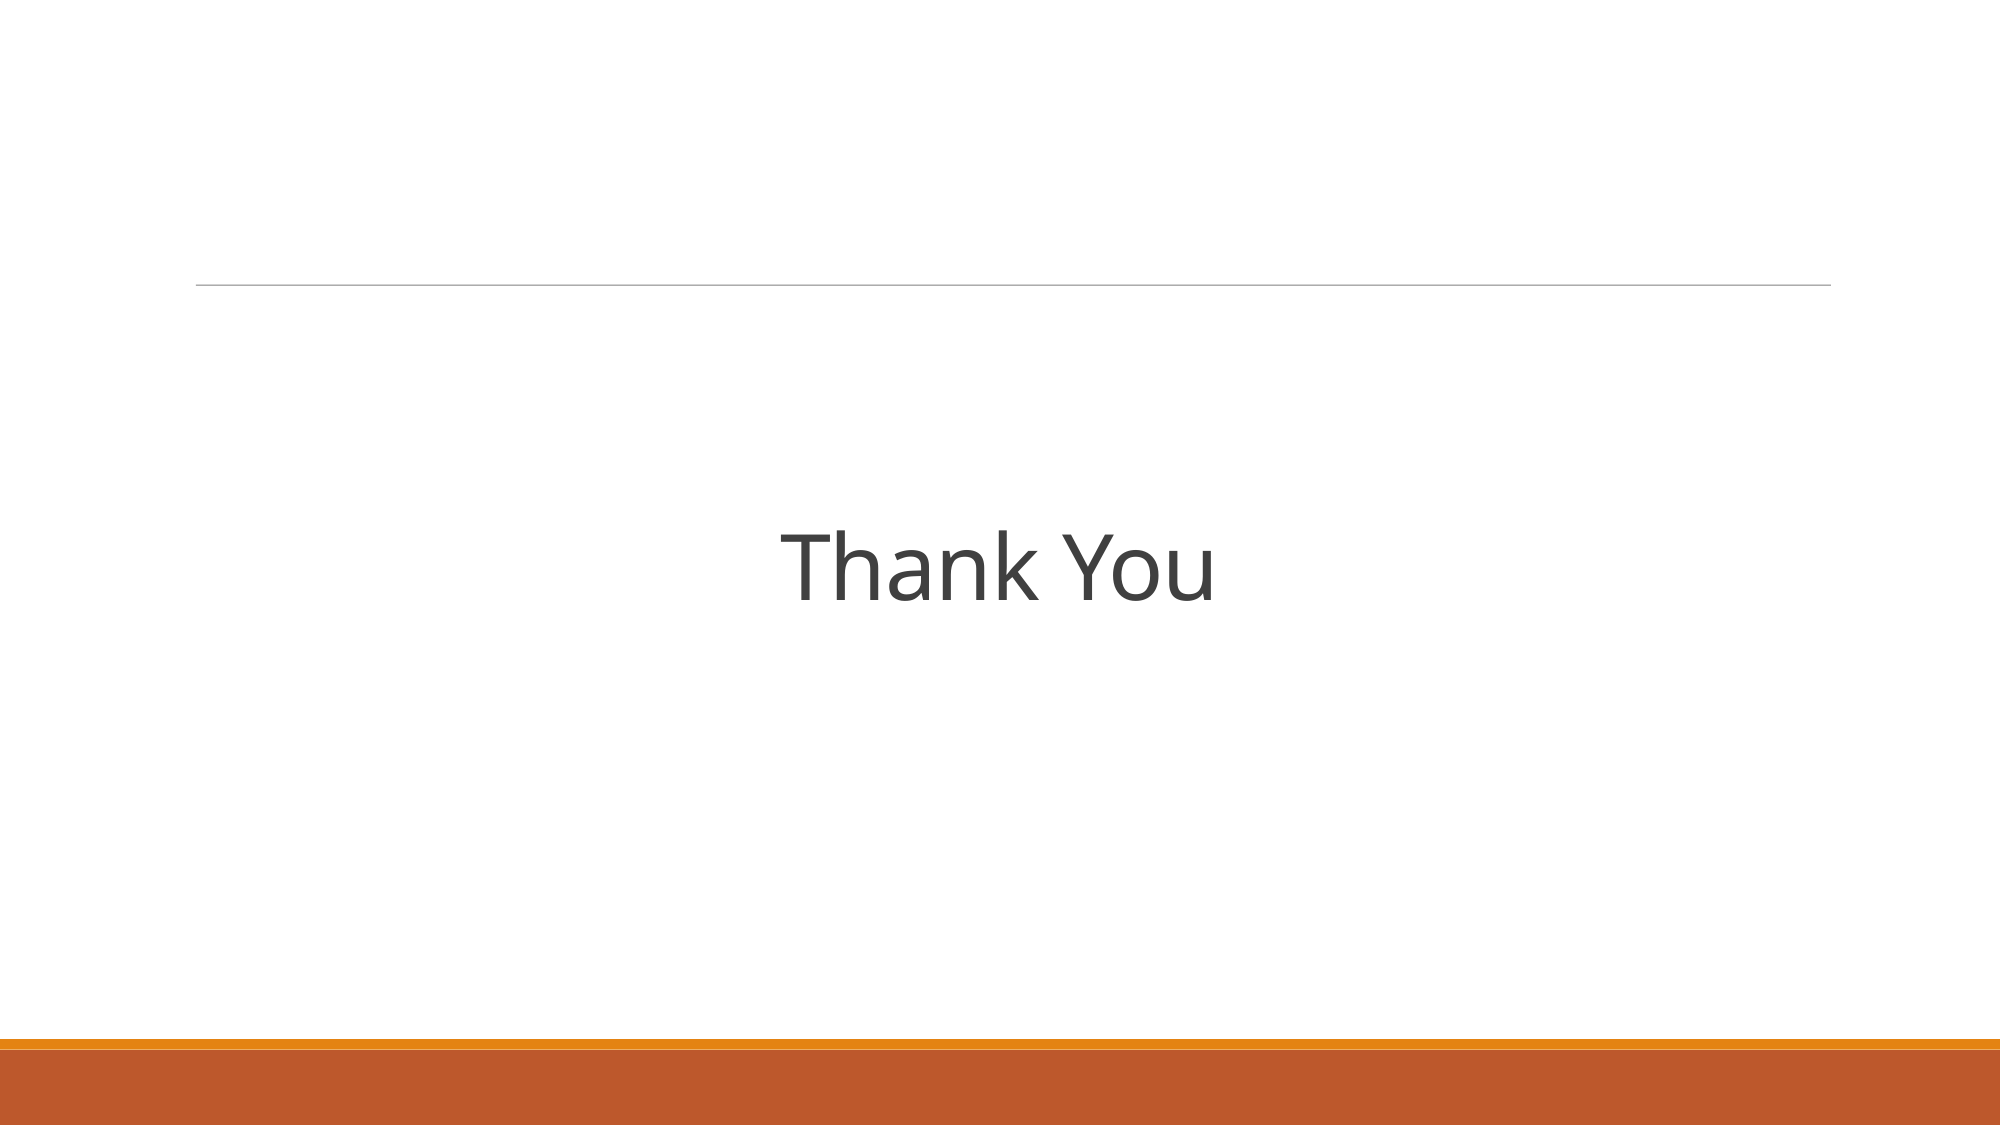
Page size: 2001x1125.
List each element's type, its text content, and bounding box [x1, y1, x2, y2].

text_box Thank You [187, 383, 1813, 627]
